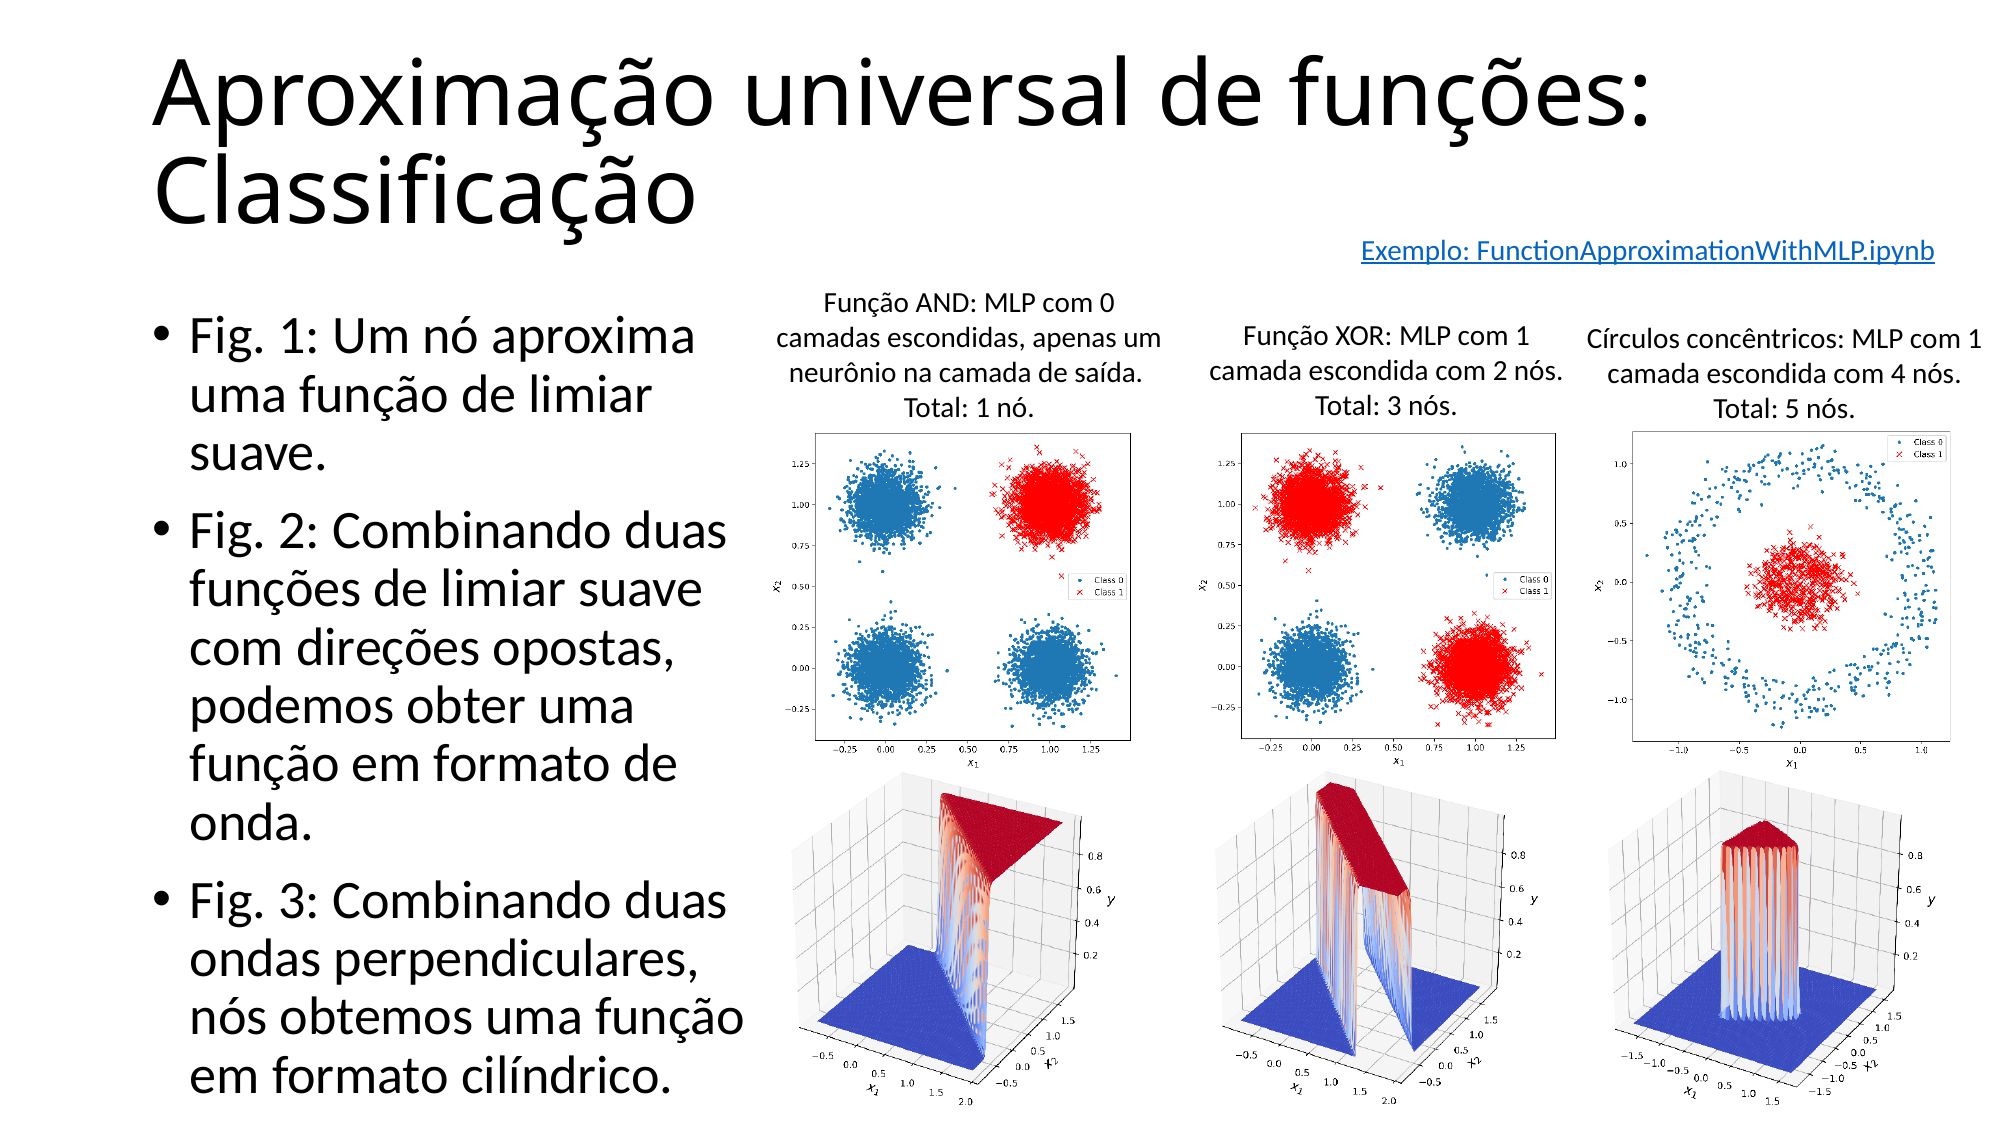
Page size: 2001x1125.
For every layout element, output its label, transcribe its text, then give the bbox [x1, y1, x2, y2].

text_box Função AND: MLP com 0 camadas escondidas, apenas um neurônio na camada de saída. Total: 1 nó. [759, 276, 1179, 431]
text_box Círculos concêntricos: MLP com 1 camada escondida com 4 nós. Total: 5 nós. [1569, 311, 2000, 432]
picture [770, 430, 1133, 1108]
text_box Exemplo: FunctionApproximationWithMLP.ipynb [1346, 223, 1951, 274]
text_box Função XOR: MLP com 1 camada escondida com 2 nós. Total: 3 nós. [1189, 308, 1584, 429]
picture [1593, 430, 1951, 1108]
list Fig. 1: Um nó aproxima uma função de limiar suave. Fig. 2: Combinando duas funções de limiar suave com direções opostas, podemos obter uma função em formato de onda. Fig. 3: Combinando duas ondas perpendiculares, nós obtemos uma função em formato cilíndrico. [137, 299, 770, 1125]
title Aproximação universal de funções: Classificação [137, 36, 1938, 254]
picture [1197, 430, 1557, 1109]
